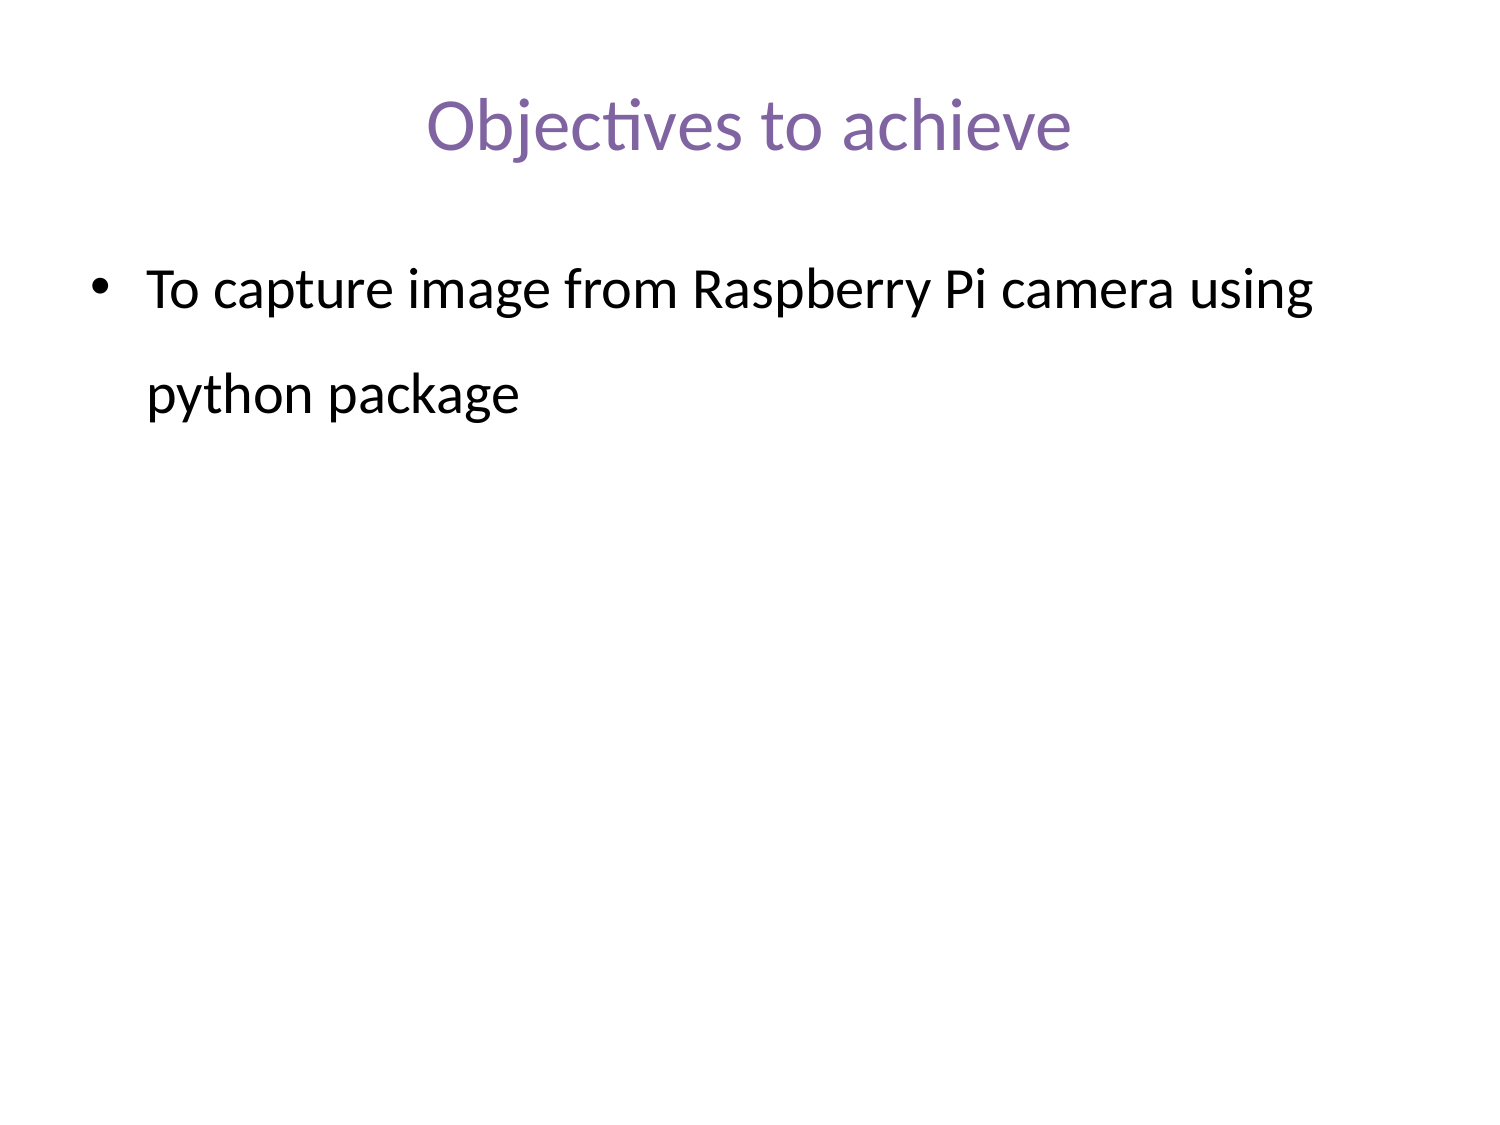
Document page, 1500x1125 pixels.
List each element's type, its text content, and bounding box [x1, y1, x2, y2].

title Objectives to achieve [75, 45, 1425, 197]
list To capture image from Raspberry Pi camera using python package [75, 208, 1425, 951]
